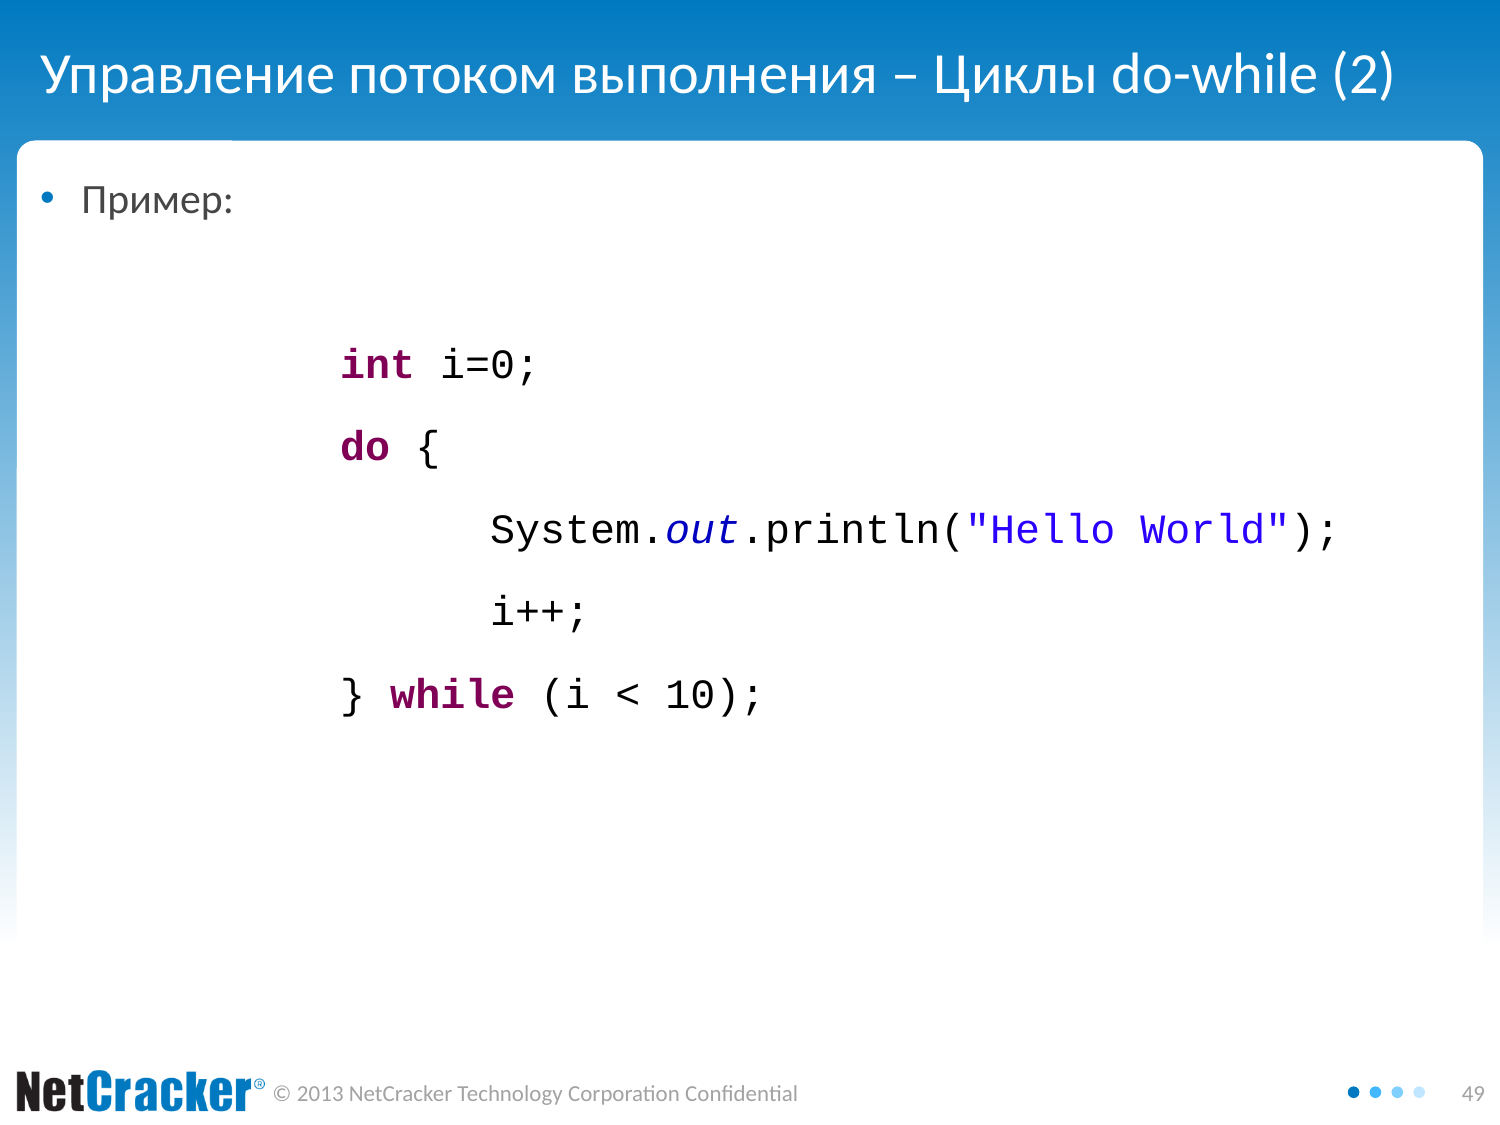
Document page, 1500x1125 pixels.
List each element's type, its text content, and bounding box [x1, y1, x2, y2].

list Пример: int i=0; do { System.out.println("Hello World"); i++; } while (i < 10); [16, 140, 1482, 1043]
picture [5, 1062, 272, 1122]
title Управление потоком выполнения – Циклы do-while (2) [16, 0, 1483, 141]
